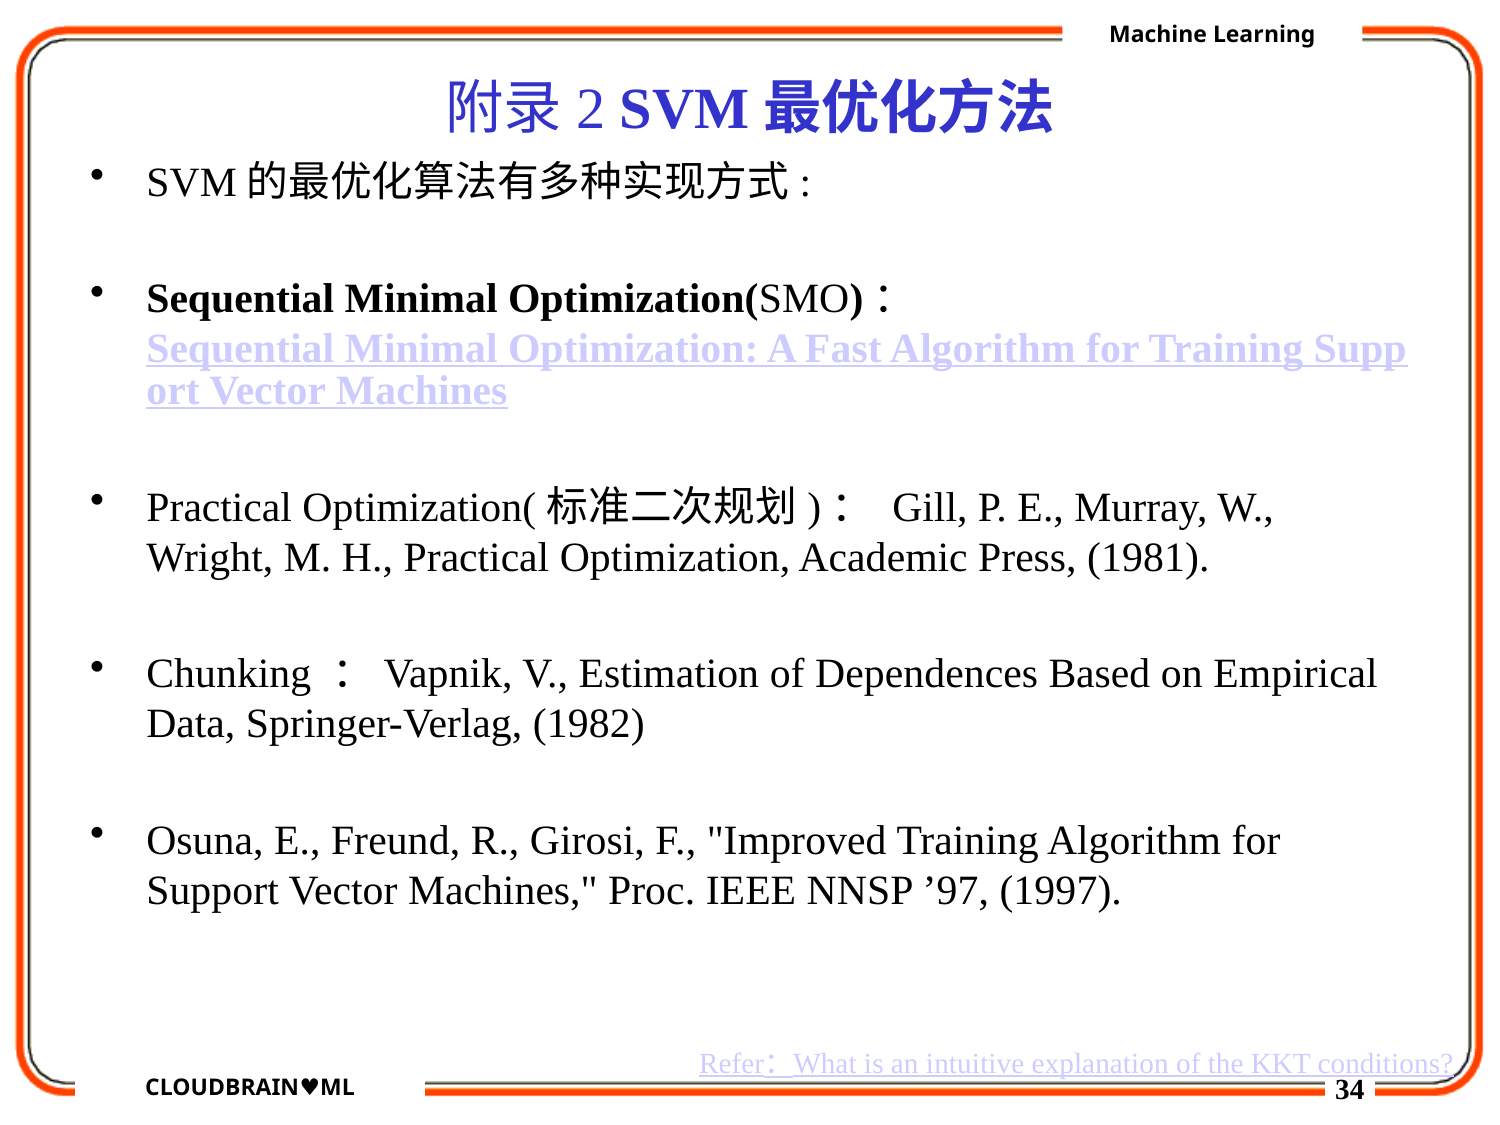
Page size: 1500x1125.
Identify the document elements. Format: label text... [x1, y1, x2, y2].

picture [1375, 1095, 1488, 1101]
list SVM的最优化算法有多种实现方式: Sequential Minimal Optimization(SMO)：Sequential Minimal Optimization: A Fast Algorithm for Training Support Vector Machines Practical Optimization(标准二次规划)： Gill, P. E., Murray, W., Wright, M. H., Practical Optimization, Academic Press, (1981). Chunking ：Vapnik, V., Estimation of Dependences Based on Empirical Data, Springer-Verlag, (1982) Osuna, E., Freund, R., Girosi, F., "Improved Training Algorithm for Support Vector Machines," Proc. IEEE NNSP ’97, (1997). [75, 146, 1425, 1067]
title 附录2 SVM最优化方法 [112, 62, 1388, 146]
picture [12, 24, 1488, 1101]
text_box Refer：What is an intuitive explanation of the KKT conditions? [684, 1037, 1500, 1095]
picture [425, 1067, 1325, 1101]
